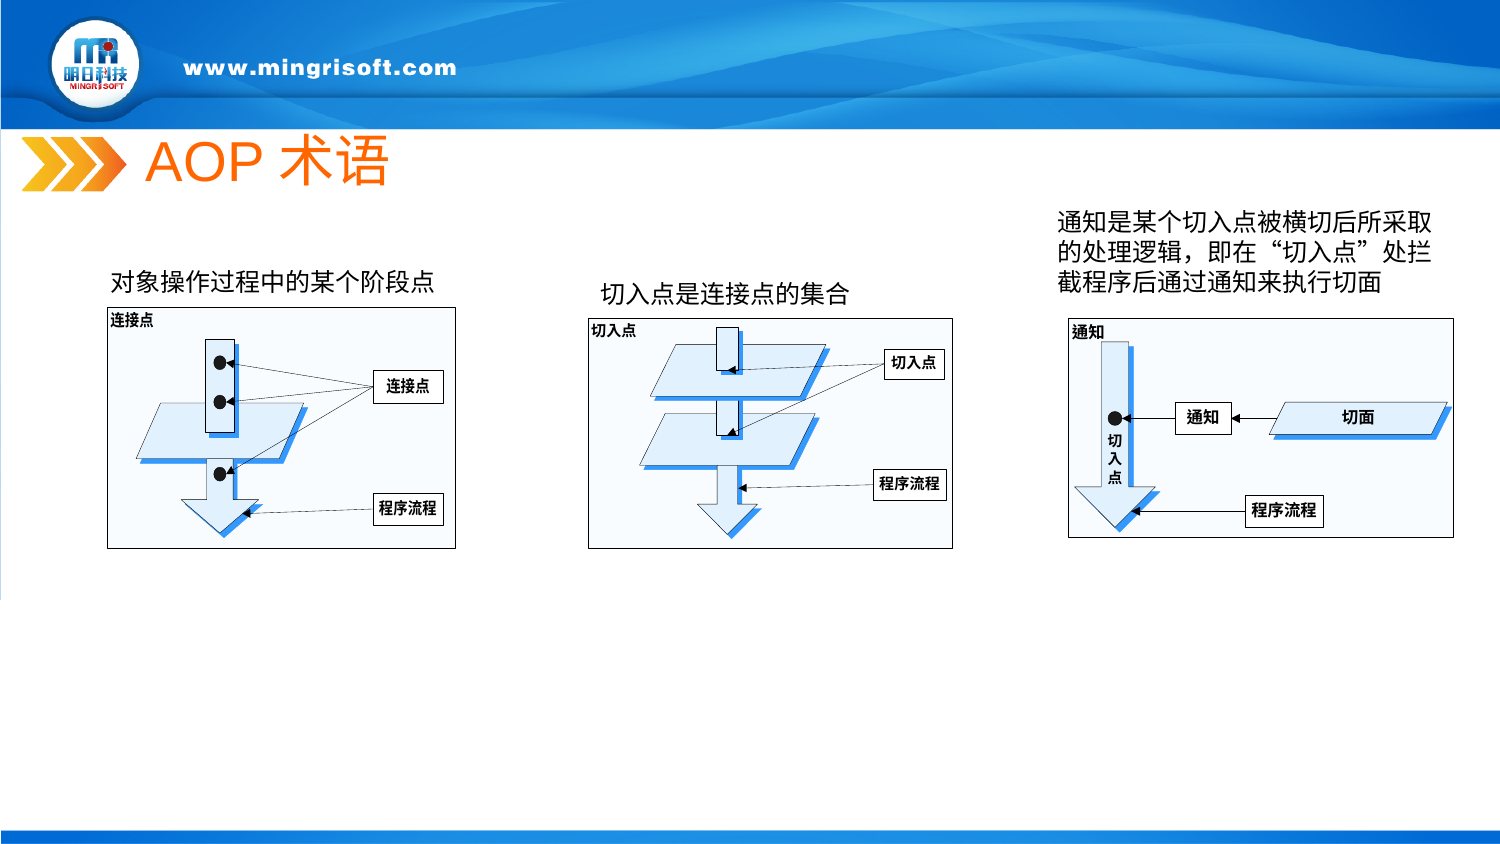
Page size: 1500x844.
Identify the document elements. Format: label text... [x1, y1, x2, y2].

picture [0, 0, 1500, 844]
text_box AOP术语 [134, 100, 1207, 217]
text_box 对象操作过程中的某个阶段点 [95, 259, 451, 304]
text_box 通知是某个切入点被横切后所采取的处理逻辑，即在“切入点”处拦截程序后通过通知来执行切面 [1042, 199, 1465, 304]
text_box 切入点是连接点的集合 [585, 270, 866, 315]
